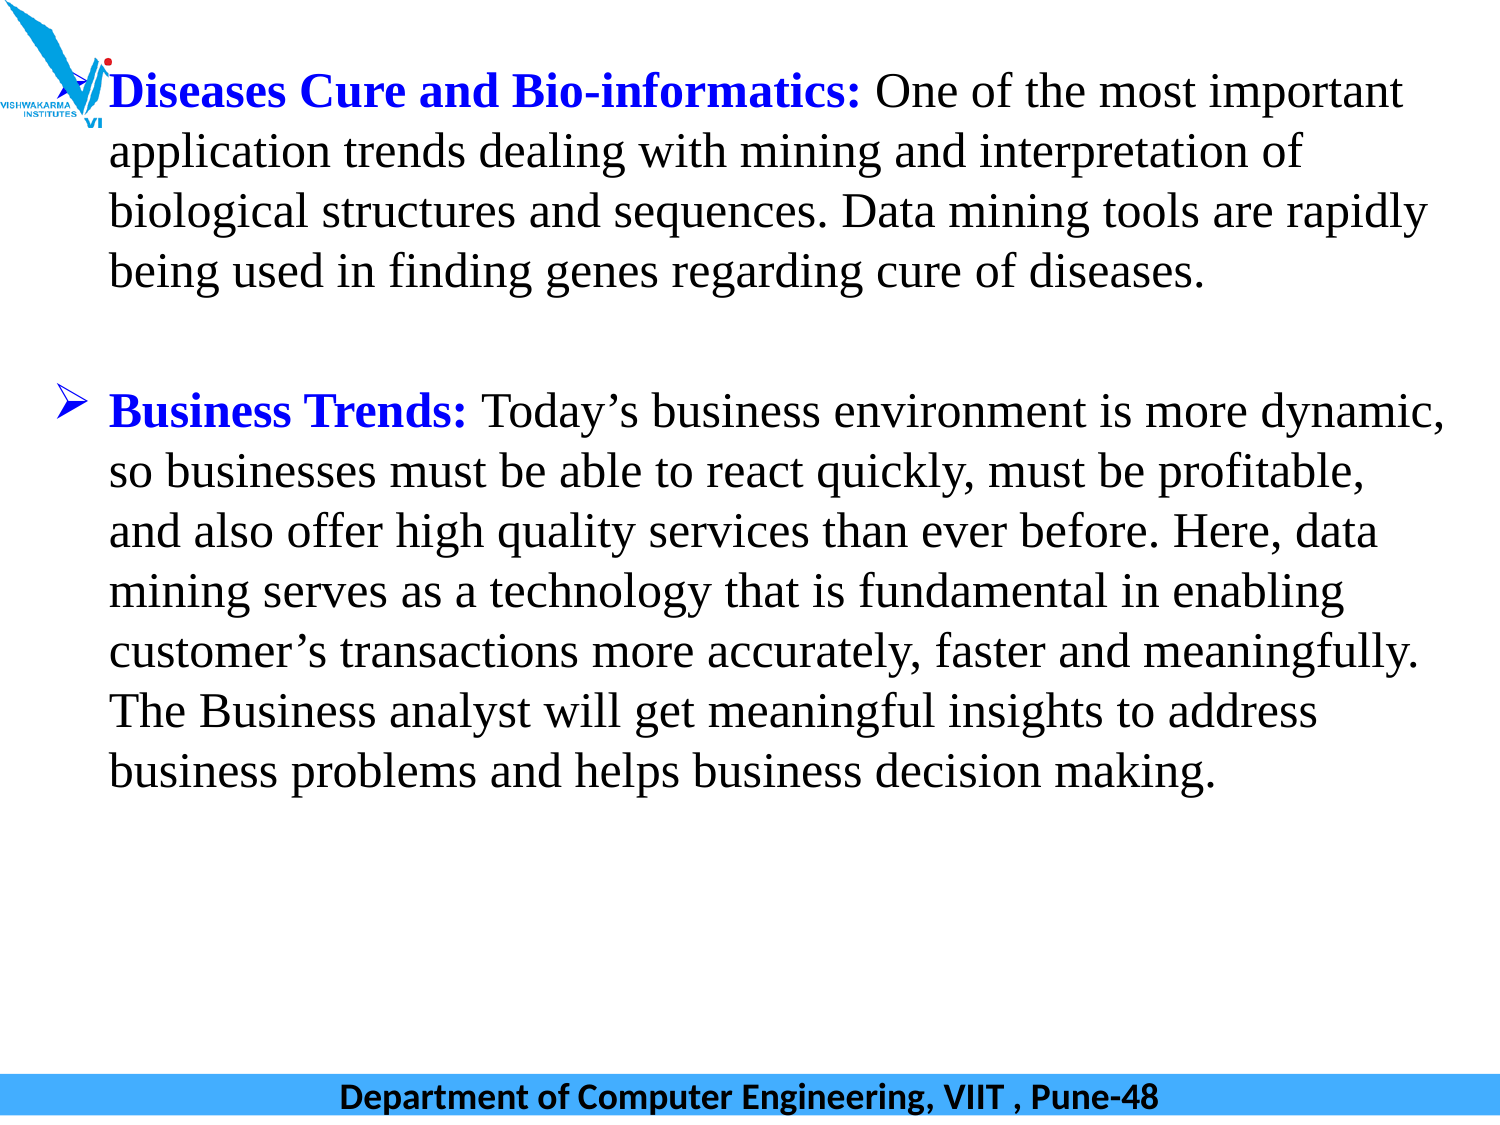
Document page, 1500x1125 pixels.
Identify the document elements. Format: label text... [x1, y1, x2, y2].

picture [0, 0, 120, 135]
text_box Department of Computer Engineering, VIIT , Pune-48 [0, 1072, 1500, 1117]
list Diseases Cure and Bio-informatics: One of the most important application trends dealing with mining and interpretation of biological structures and sequences. Data mining tools are rapidly being used in finding genes regarding cure of diseases. Business Trends: Today’s business environment is more dynamic, so businesses must be able to react quickly, must be profitable, and also offer high quality services than ever before. Here, data mining serves as a technology that is fundamental in enabling customer’s transactions more accurately, faster and meaningfully. The Business analyst will get meaningful insights to address business problems and helps business decision making. [37, 50, 1463, 1072]
